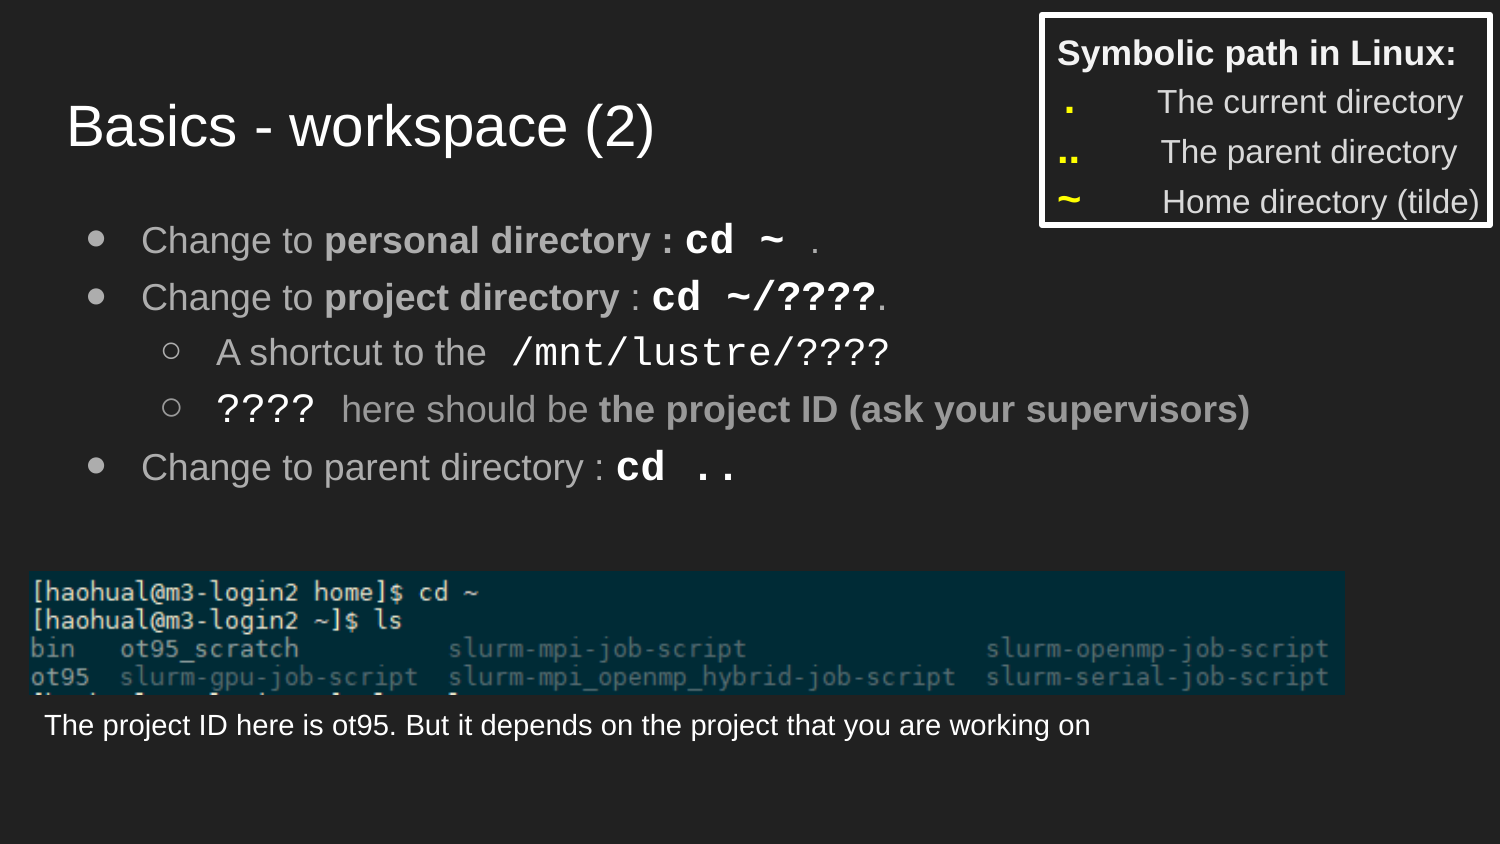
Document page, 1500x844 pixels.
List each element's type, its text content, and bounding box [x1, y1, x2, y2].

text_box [28, 571, 1345, 763]
list Change to personal directory : cd ~ . Change to project directory : cd ~/????. A shortcut to the /mnt/lustre/???? ???? here should be the project ID (ask your supervisors) Change to parent directory : cd .. [51, 189, 1481, 763]
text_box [1041, 14, 1500, 226]
title Basics - workspace (2) [51, 72, 1036, 167]
